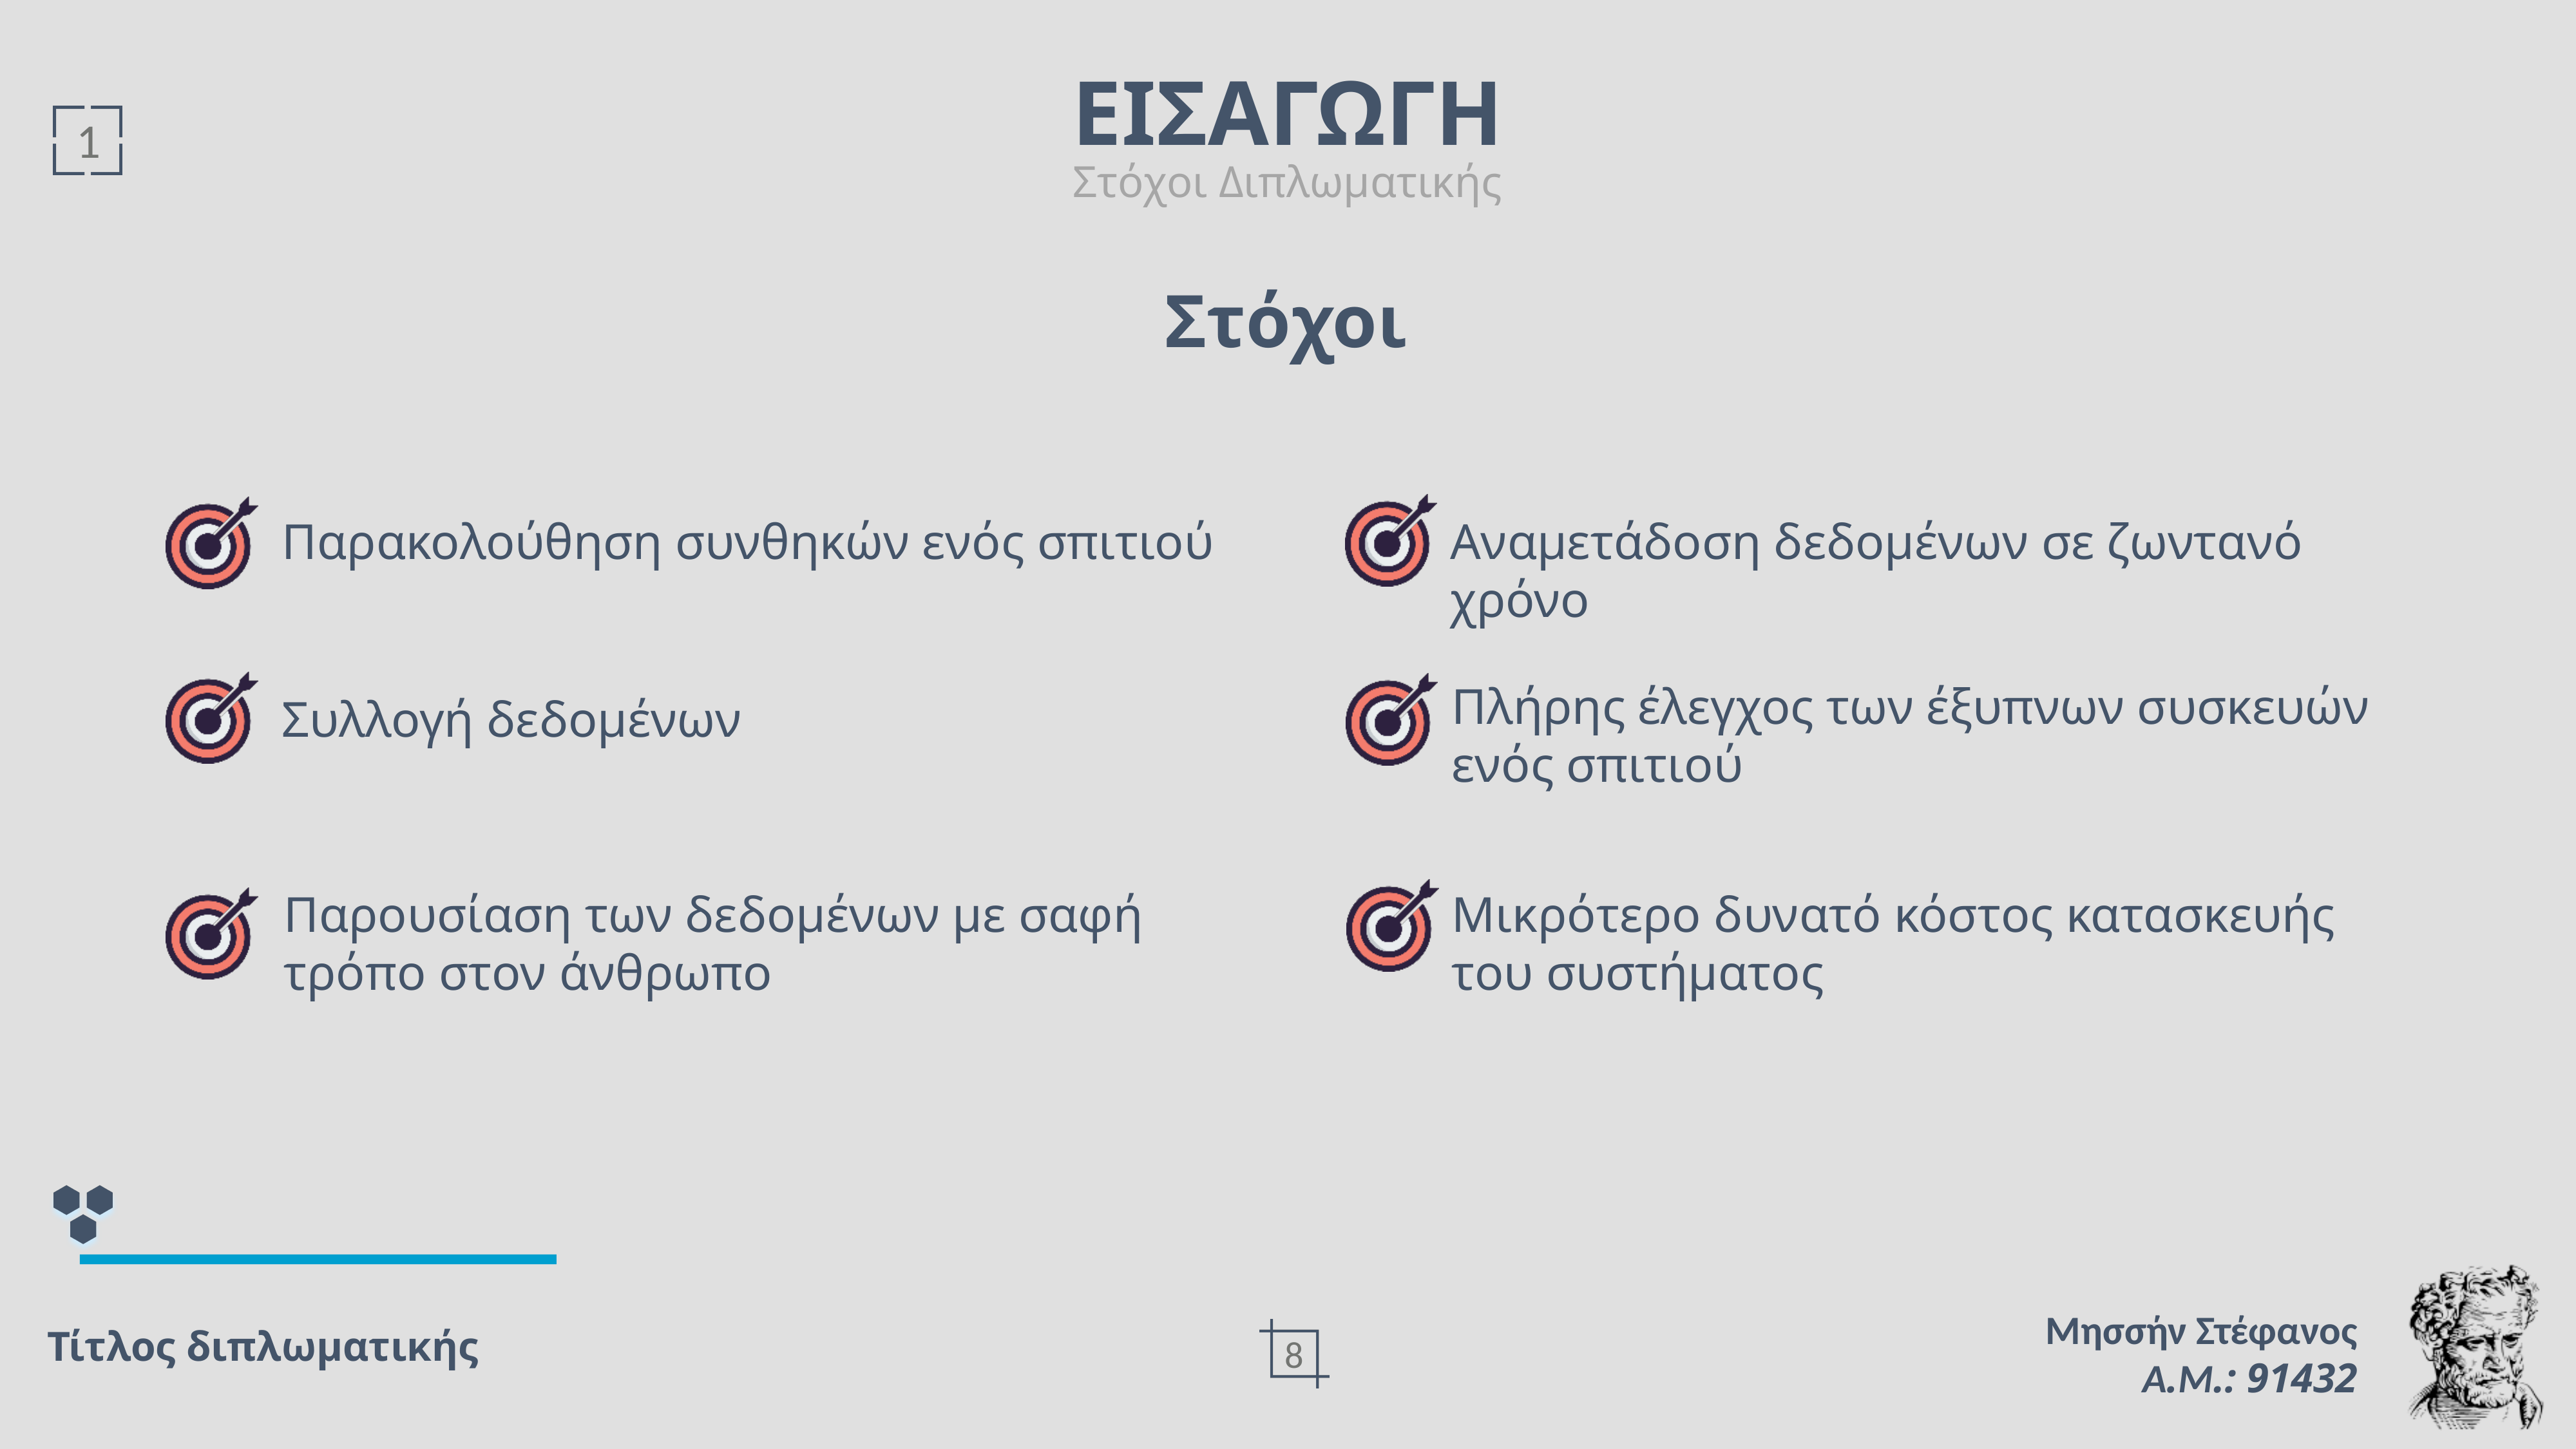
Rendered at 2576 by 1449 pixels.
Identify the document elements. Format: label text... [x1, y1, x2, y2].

picture [1259, 1319, 1330, 1388]
text_box Αναμετάδοση δεδομένων σε ζωντανό χρόνο [1440, 506, 2357, 632]
picture [1345, 494, 1437, 587]
text_box Συλλογή δεδομένων [272, 683, 1288, 752]
text_box Παρακολούθηση συνθηκών ενός σπιτιού [272, 506, 1288, 574]
picture [1346, 879, 1439, 972]
picture [53, 1185, 113, 1244]
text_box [53, 105, 122, 175]
text_box Μικρότερο δυνατό κόστος κατασκευής του συστήματος [1442, 879, 2358, 1005]
text_box Στόχοι [1134, 270, 1437, 367]
text_box Πλήρης έλεγχος των έξυπνων συσκευών ενός σπιτιού [1442, 670, 2481, 797]
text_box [77, 1254, 2562, 1449]
text_box Στόχοι Διπλωματικής [1063, 149, 1512, 211]
text_box Παρουσίαση των δεδομένων με σαφή τρόπο στον άνθρωπο [274, 879, 1290, 1005]
picture [166, 497, 258, 589]
picture [166, 672, 258, 764]
picture [1346, 673, 1438, 766]
picture [166, 887, 258, 980]
text_box ΕΙΣΑΓΩΓΗ [1062, 23, 1514, 167]
